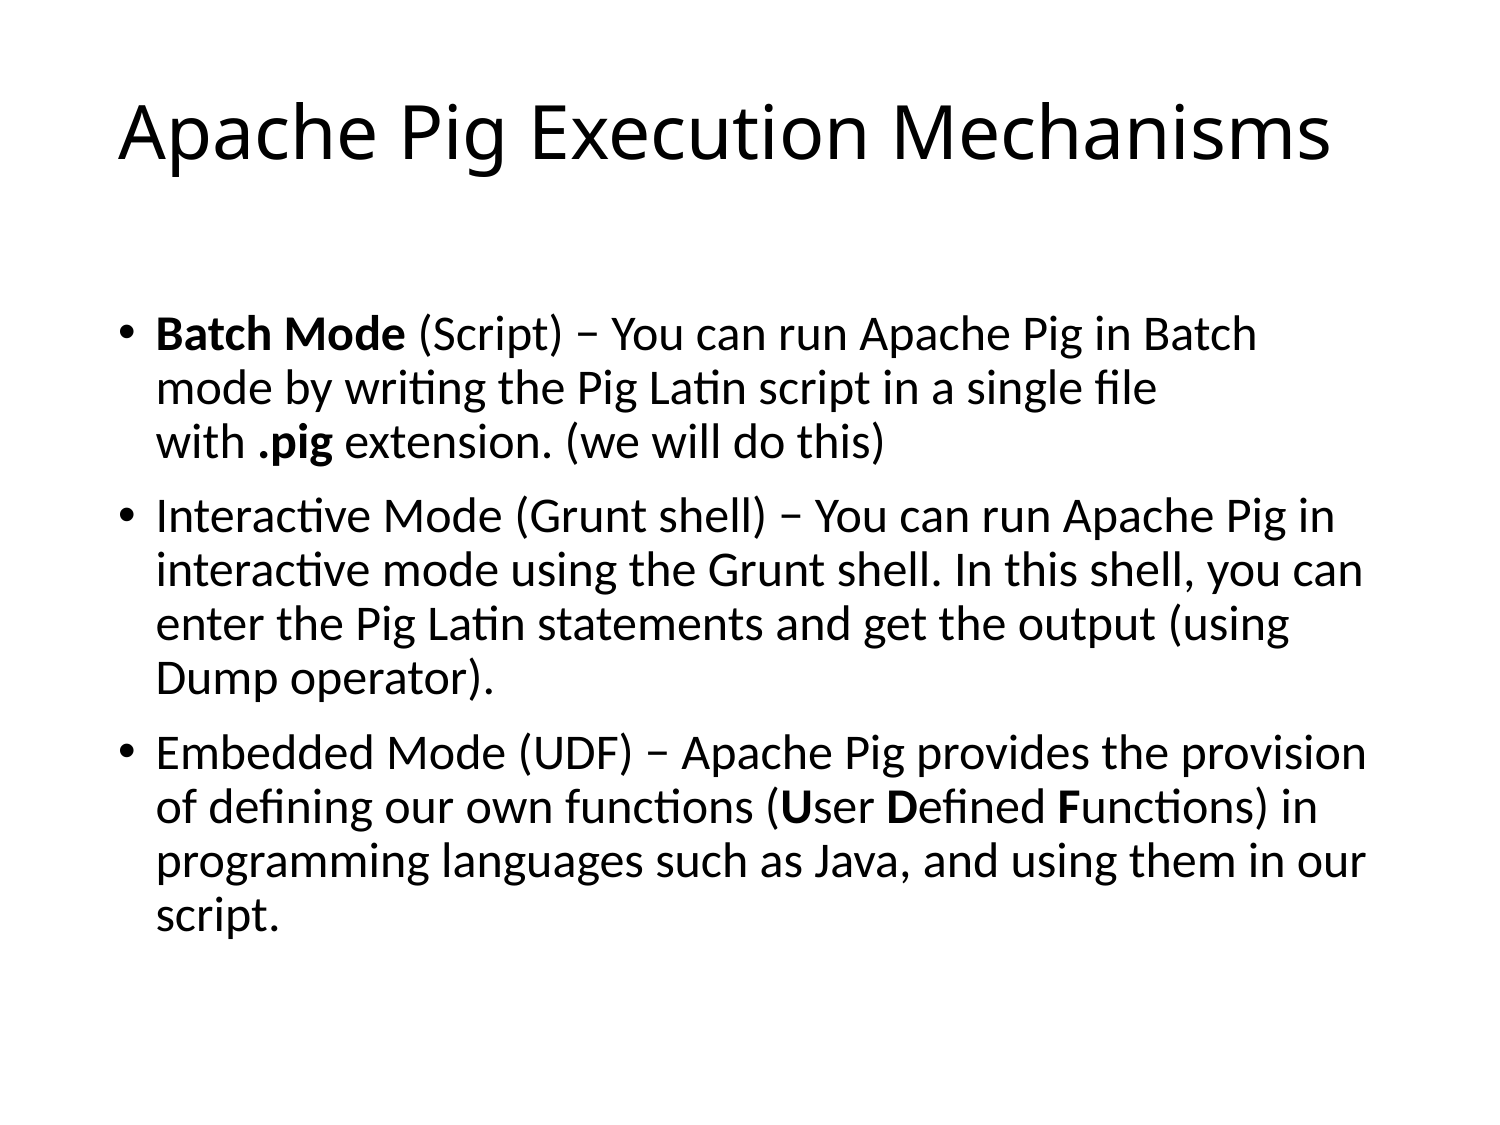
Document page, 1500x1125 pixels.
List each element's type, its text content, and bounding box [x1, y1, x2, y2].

list Batch Mode (Script) − You can run Apache Pig in Batch mode by writing the Pig Latin script in a single file with .pig extension. (we will do this) Interactive Mode (Grunt shell) − You can run Apache Pig in interactive mode using the Grunt shell. In this shell, you can enter the Pig Latin statements and get the output (using Dump operator). Embedded Mode (UDF) − Apache Pig provides the provision of defining our own functions (User Defined Functions) in programming languages such as Java, and using them in our script. [103, 299, 1397, 1014]
title Apache Pig Execution Mechanisms [103, 59, 1397, 212]
